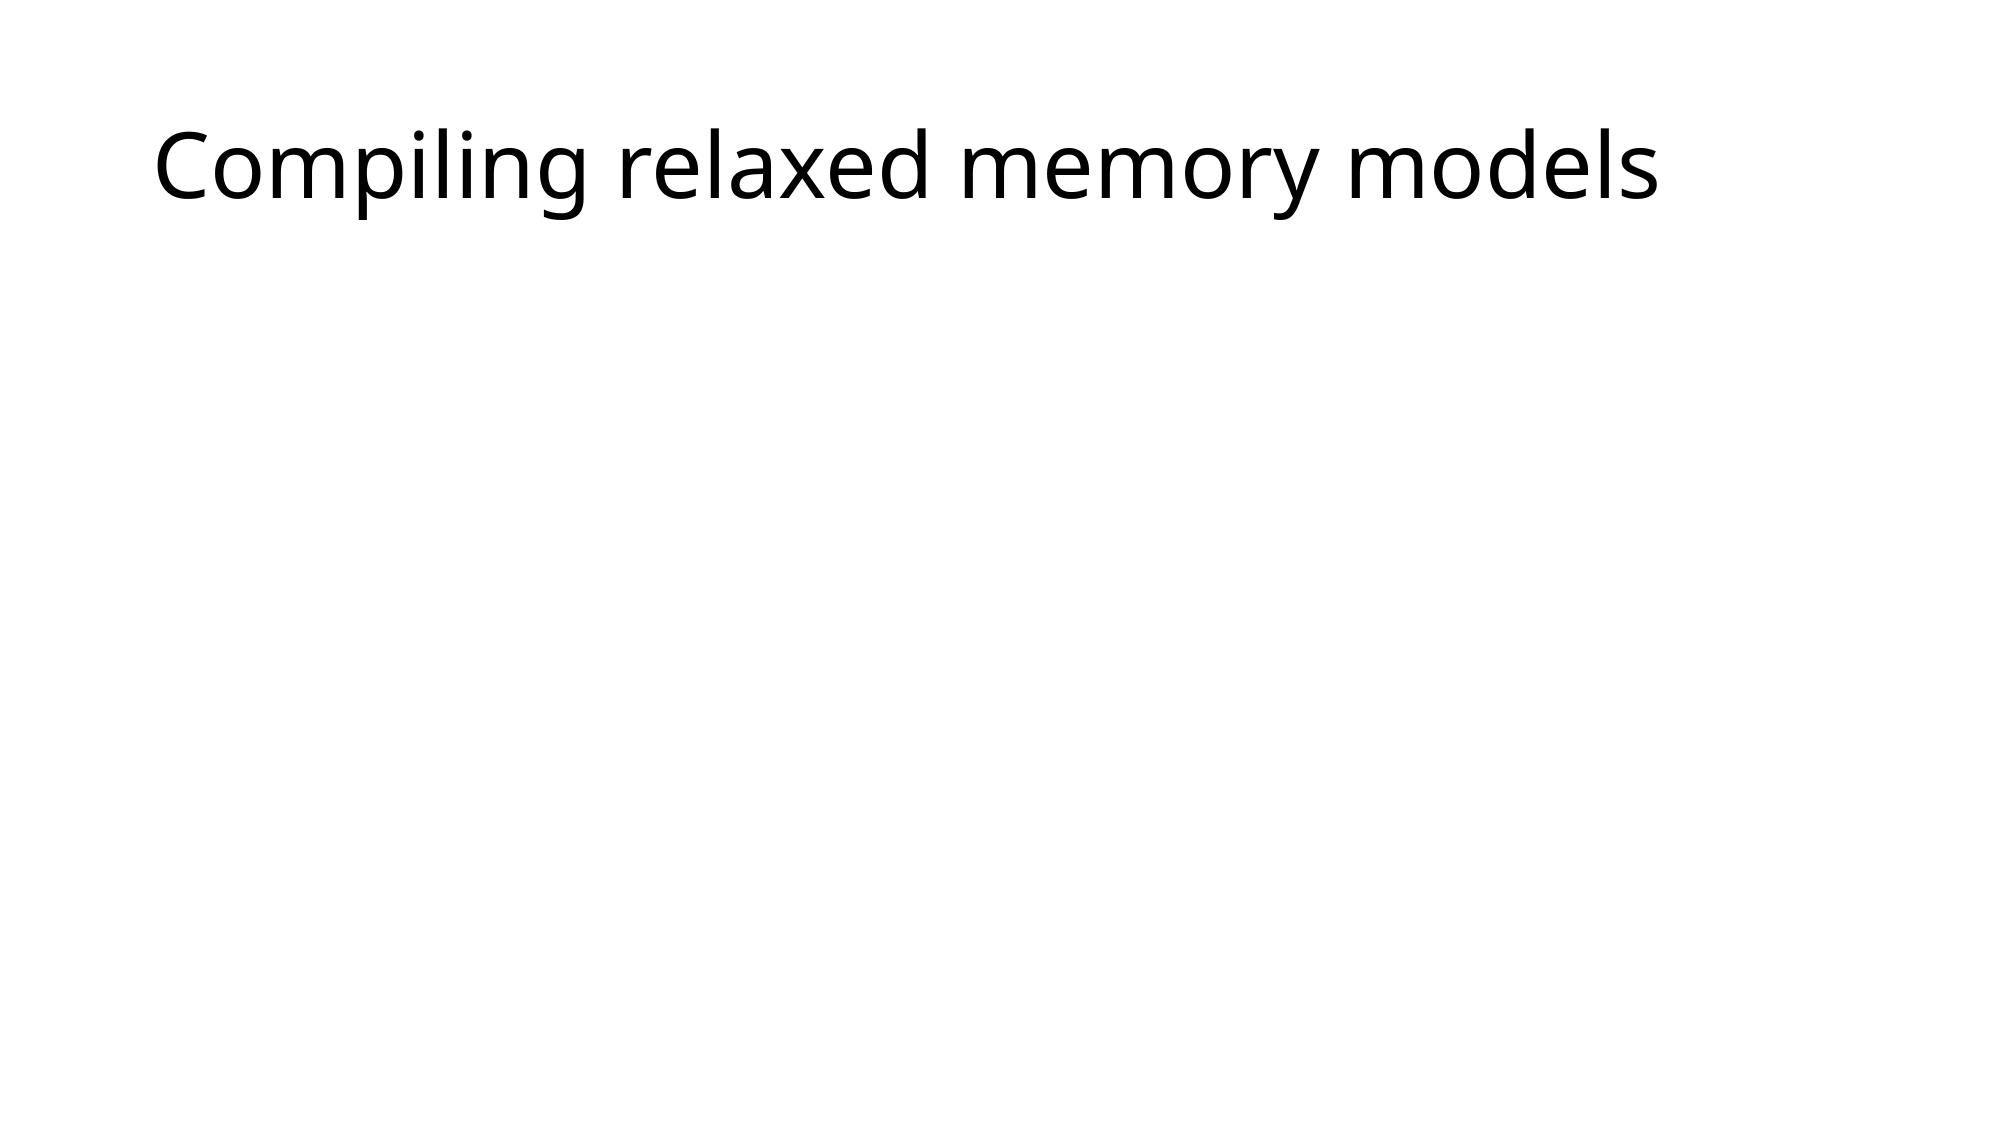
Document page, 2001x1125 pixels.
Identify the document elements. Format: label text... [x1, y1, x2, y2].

title Compiling relaxed memory models [137, 59, 1863, 278]
